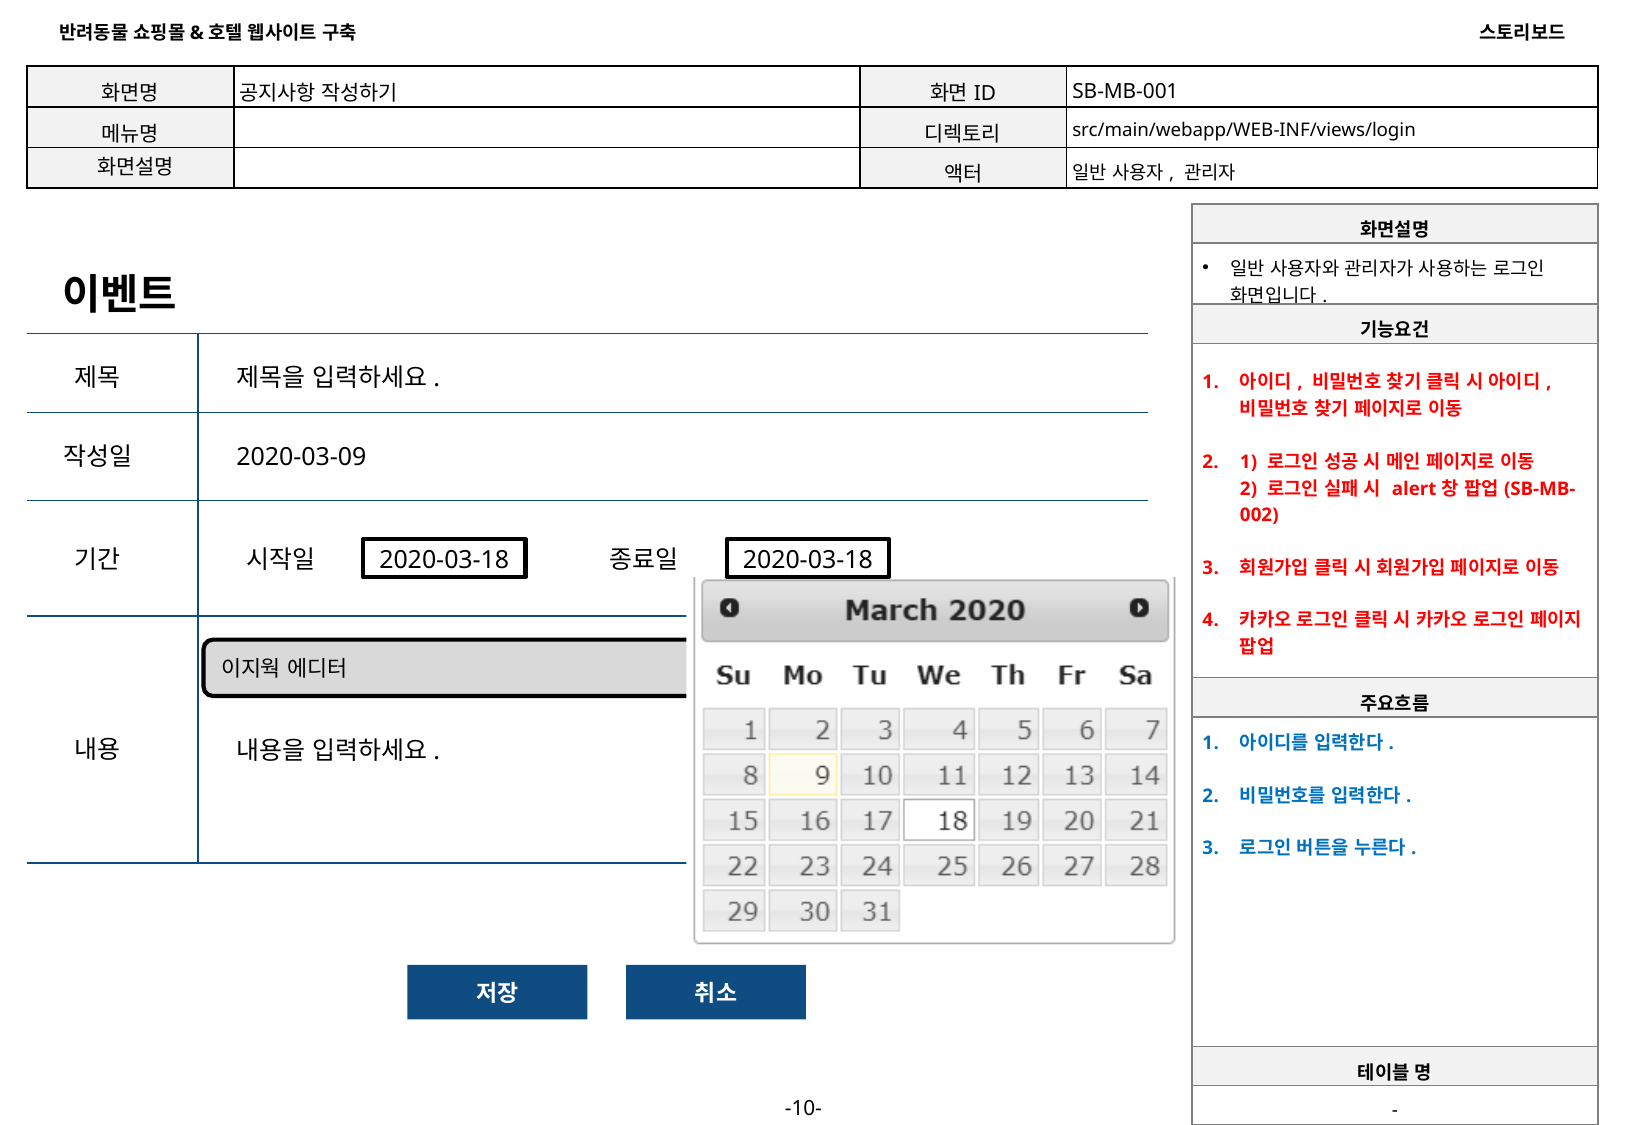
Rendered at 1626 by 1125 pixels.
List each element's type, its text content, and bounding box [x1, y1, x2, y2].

text_box 내용 [26, 728, 169, 769]
text_box 작성일 [14, 434, 181, 476]
text_box 기간 [14, 537, 181, 579]
table_cell 일반 사용자와 관리자가 사용하는 로그인 화면입니다. [1193, 244, 1597, 303]
table_cell [235, 148, 859, 187]
table_header 테이블 명 [1193, 1047, 1597, 1085]
table_header 공지사항 작성하기 [235, 67, 859, 106]
table_cell 메뉴명 [28, 108, 233, 147]
table_header 화면명 [28, 67, 233, 106]
table_cell [235, 108, 859, 147]
table_cell - [1193, 1086, 1597, 1124]
text_box 제목을 입력하세요. [220, 355, 816, 397]
table_cell 화면설명 [28, 148, 233, 187]
table_cell 액터 [861, 148, 1066, 187]
table_cell 아이디를 입력한다. 비밀번호를 입력한다. 로그인 버튼을 누른다. [1193, 718, 1597, 1046]
table_cell 아이디, 비밀번호 찾기 클릭 시 아이디, 비밀번호 찾기 페이지로 이동 1) 로그인 성공 시 메인 페이지로 이동 2) 로그인 실패 시 alert창 팝업(SB-MB-002) 회원가입 클릭 시 회원가입 페이지로 이동 카카오 로그인 클릭 시 카카오 로그인 페이지 팝업 [1193, 344, 1597, 677]
table_header SB-MB-001 [1067, 67, 1597, 106]
table_cell 일반 사용자, 관리자 [1067, 148, 1597, 187]
table_cell src/main/webapp/WEB-INF/views/login [1067, 108, 1597, 147]
text_box 제목 [26, 355, 169, 397]
text_box 저장 [405, 963, 589, 1021]
table_cell 기능요건 [1193, 305, 1597, 343]
text_box 종료일 [561, 537, 728, 579]
table_cell 디렉토리 [861, 108, 1066, 147]
text_box 취소 [624, 963, 808, 1021]
table_header 화면설명 [1193, 205, 1597, 242]
text_box 2020-03-18 [364, 537, 528, 579]
text_box 이지웍 에디터 [202, 637, 680, 699]
text_box 2020-03-09 [220, 434, 816, 476]
text_box 시작일 [202, 537, 364, 579]
picture [686, 577, 1185, 957]
text_box 이벤트 [0, 260, 241, 325]
table_header 화면ID [861, 67, 1066, 106]
text_box 내용을 입력하세요. [220, 699, 680, 839]
table_cell 주요흐름 [1193, 678, 1597, 716]
text_box 2020-03-18 [728, 537, 891, 576]
